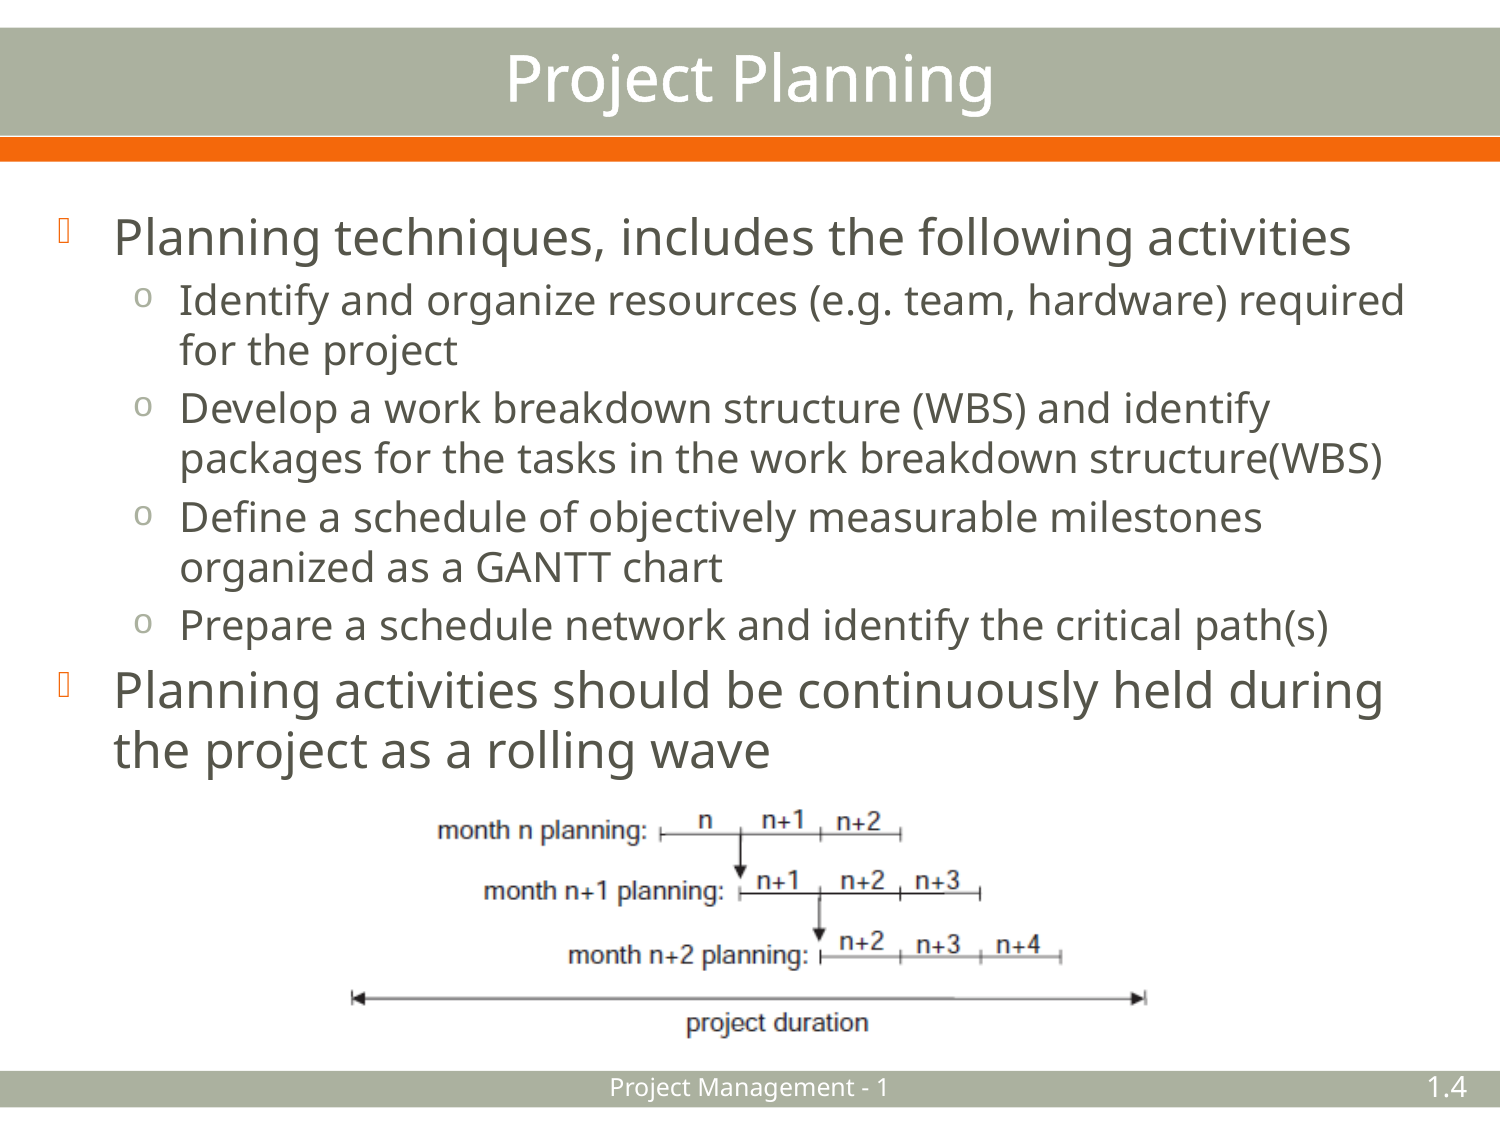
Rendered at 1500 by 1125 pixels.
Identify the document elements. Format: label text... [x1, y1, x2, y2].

slide_number 1.4 [1222, 1058, 1483, 1119]
footer Project Management - 1 [512, 1059, 988, 1119]
text_box Planning techniques, includes the following activities Identify and organize resources (e.g. team, hardware) required for the project Develop a work breakdown structure (WBS) and identify packages for the tasks in the work breakdown structure(WBS) Define a schedule of objectively measurable milestones organized as a GANTT chart Prepare a schedule network and identify the critical path(s) Planning activities should be continuously held during the project as a rolling wave [42, 197, 1459, 1035]
title Project Planning [0, 29, 1500, 123]
picture [322, 788, 1179, 1050]
